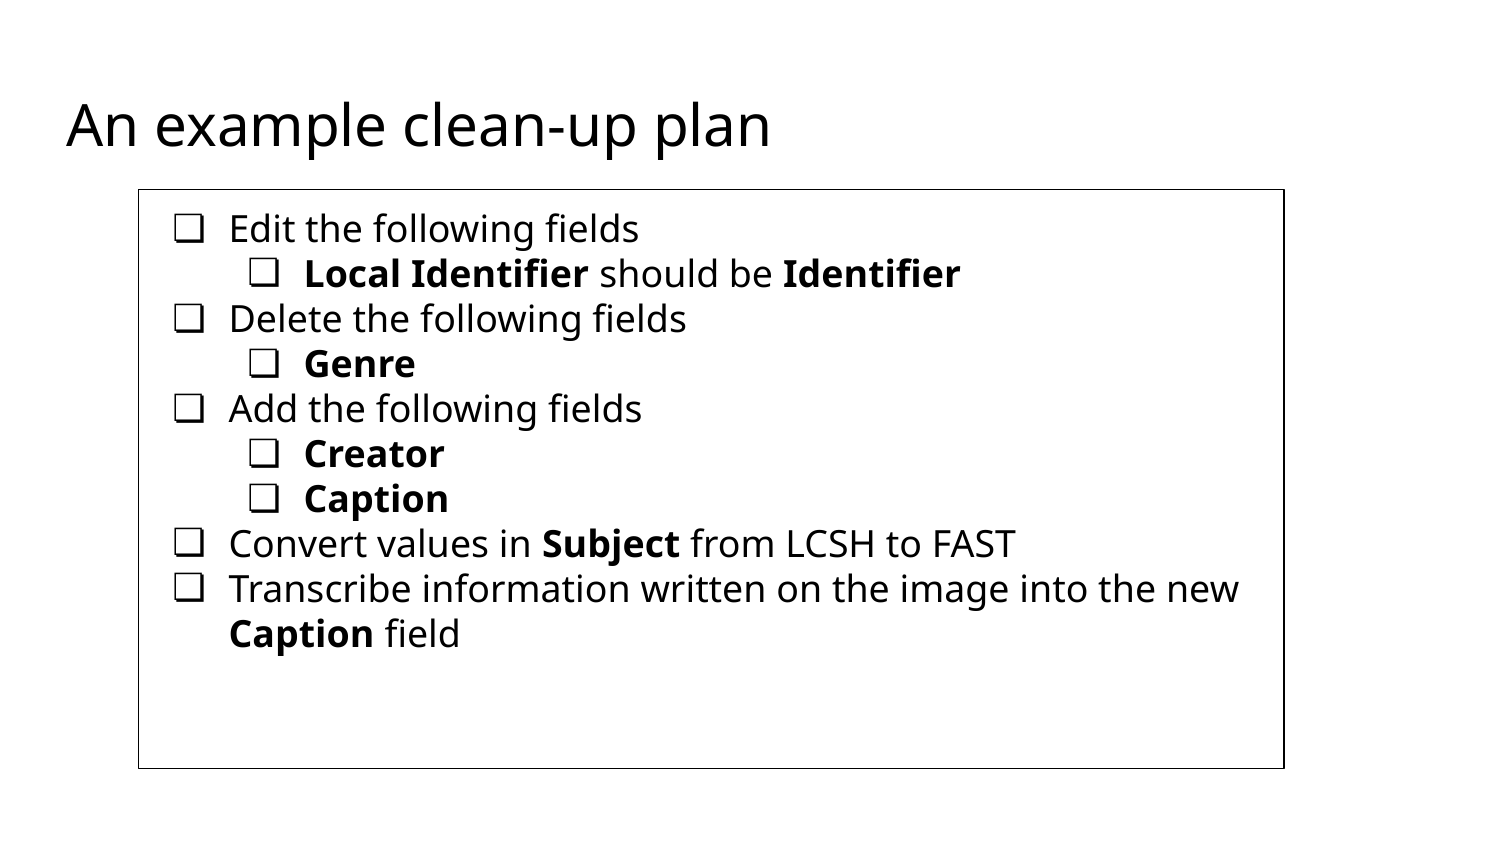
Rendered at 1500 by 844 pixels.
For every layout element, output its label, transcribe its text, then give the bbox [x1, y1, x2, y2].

title An example clean-up plan [51, 72, 1449, 167]
text_box Edit the following fields Local Identifier should be Identifier Delete the following fields Genre Add the following fields Creator Caption Convert values in Subject from LCSH to FAST Transcribe information written on the image into the new Caption field [138, 189, 1285, 769]
